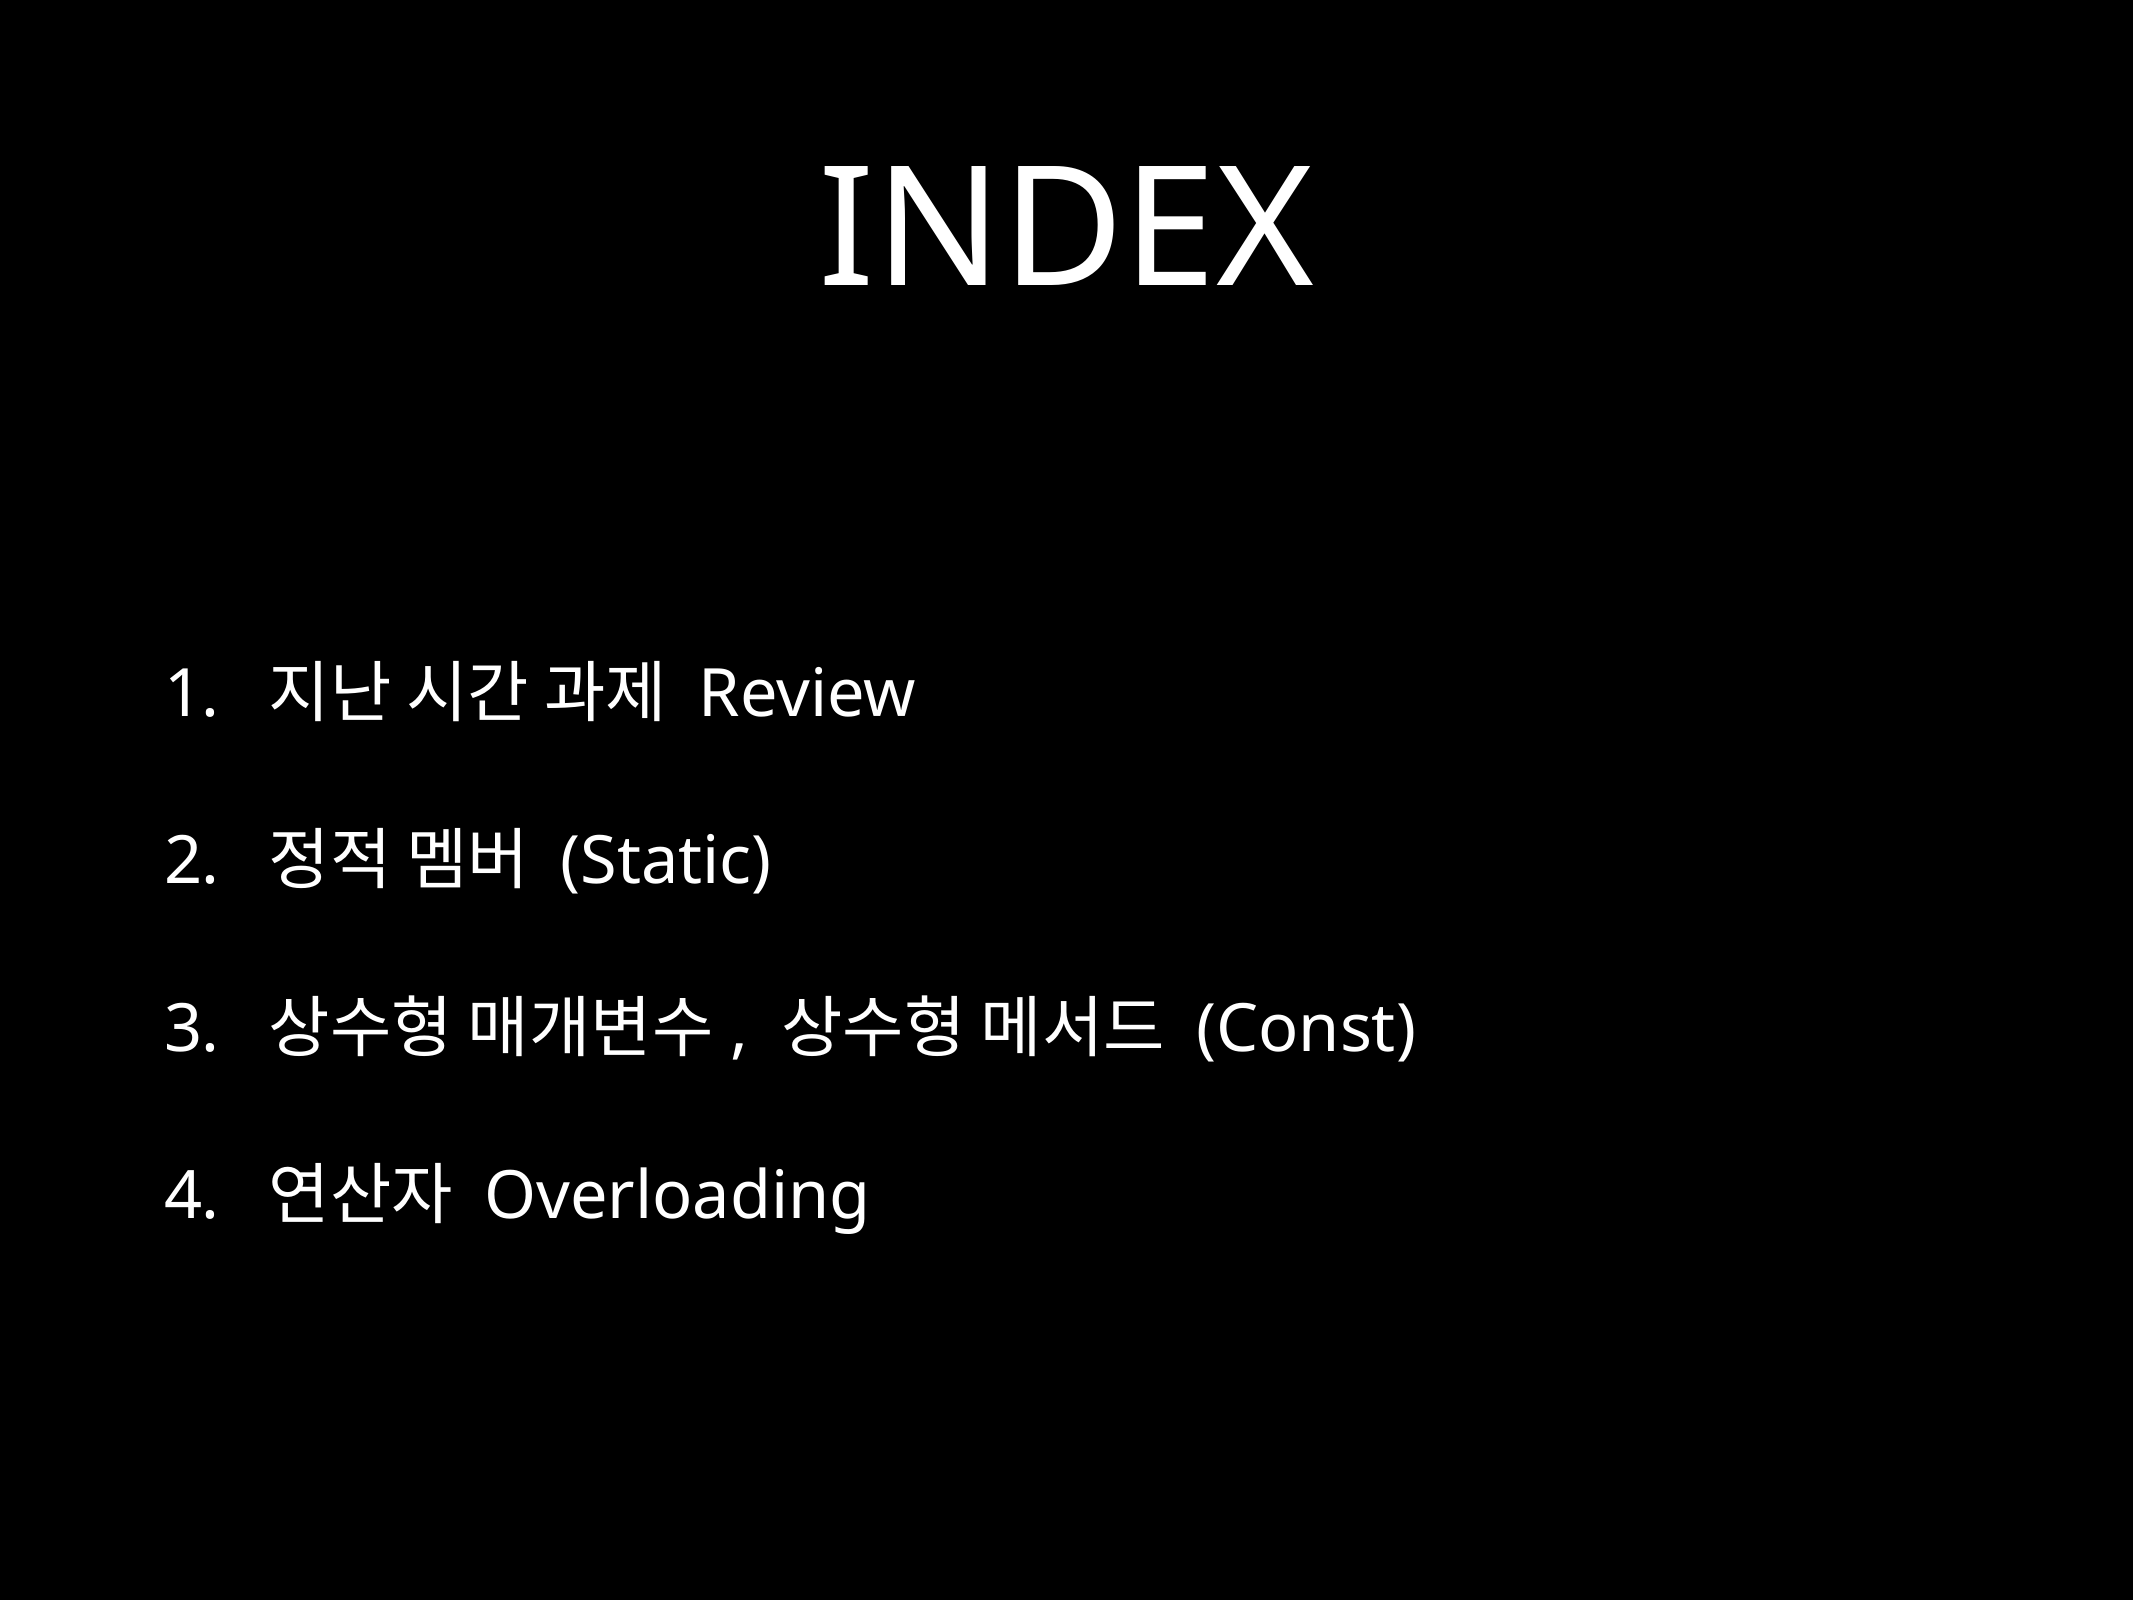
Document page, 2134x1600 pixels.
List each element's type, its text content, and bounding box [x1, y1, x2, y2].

title INDEX [155, 41, 1978, 397]
list 지난 시간 과제 Review 정적 멤버 (Static) 상수형 매개변수, 상수형 메서드 (Const) 연산자 Overloading [155, 424, 1978, 1457]
